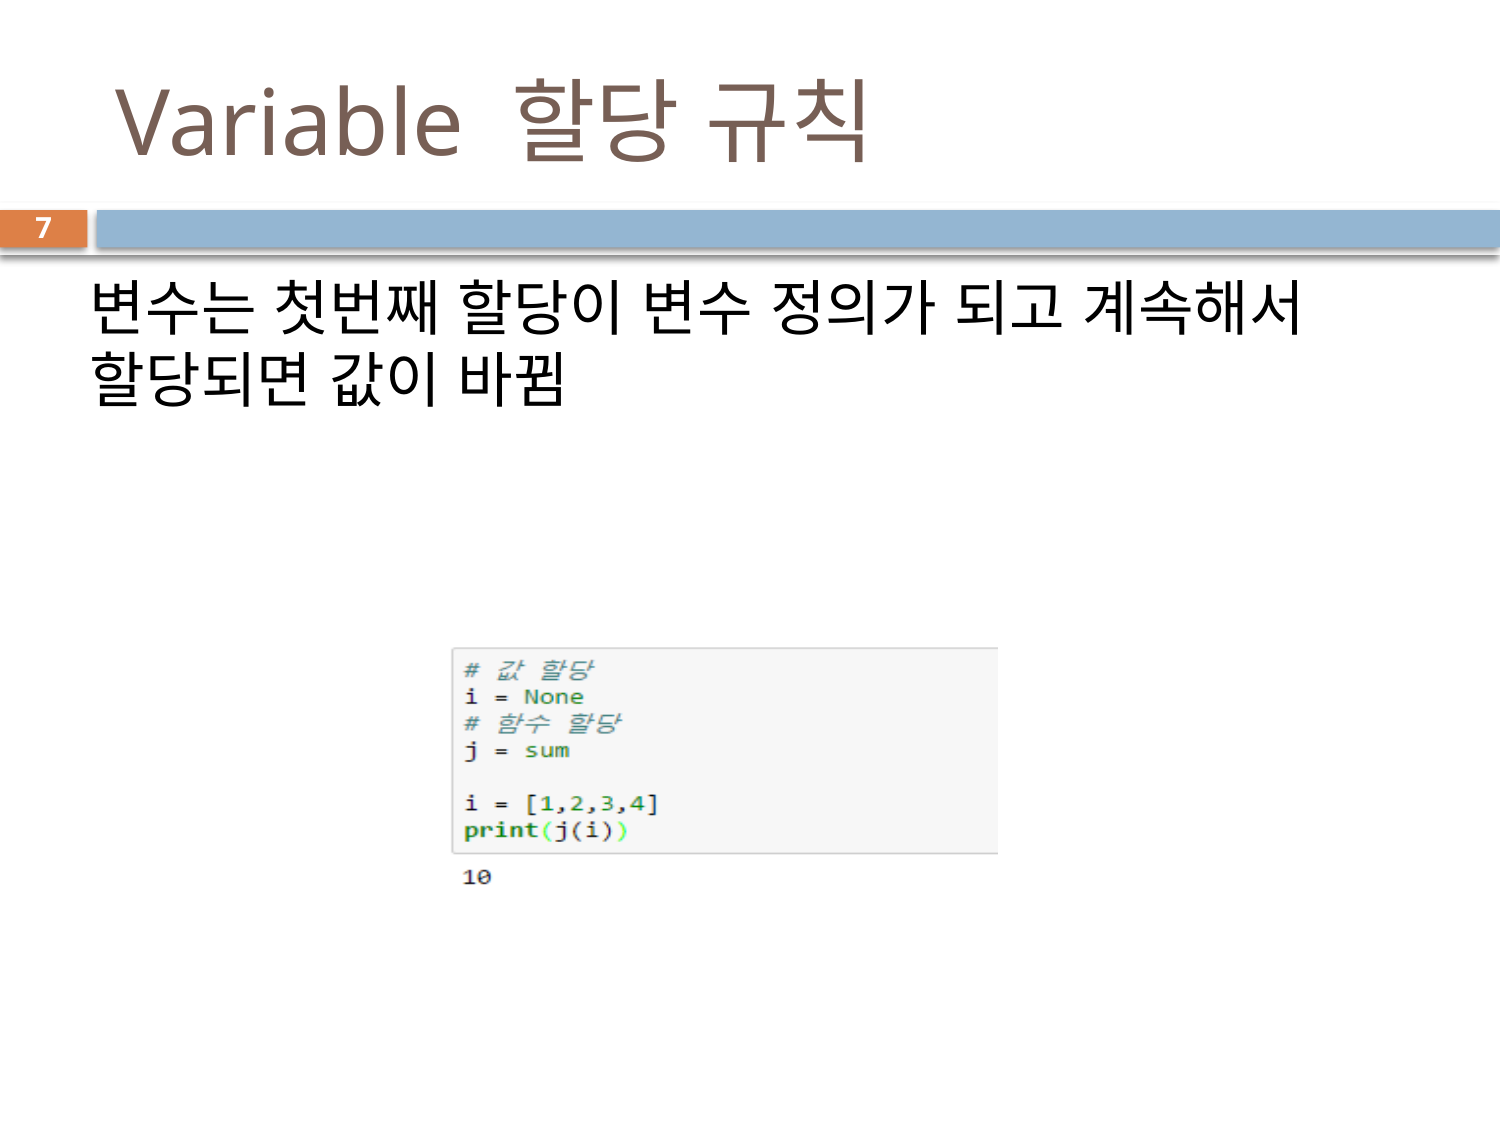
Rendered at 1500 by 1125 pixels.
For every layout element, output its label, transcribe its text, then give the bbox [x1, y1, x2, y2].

picture [442, 621, 999, 900]
slide_number 7 [0, 208, 88, 249]
list 변수는 첫번째 할당이 변수 정의가 되고 계속해서 할당되면 값이 바뀜 [75, 262, 1425, 492]
title Variable 할당 규칙 [100, 37, 1438, 200]
